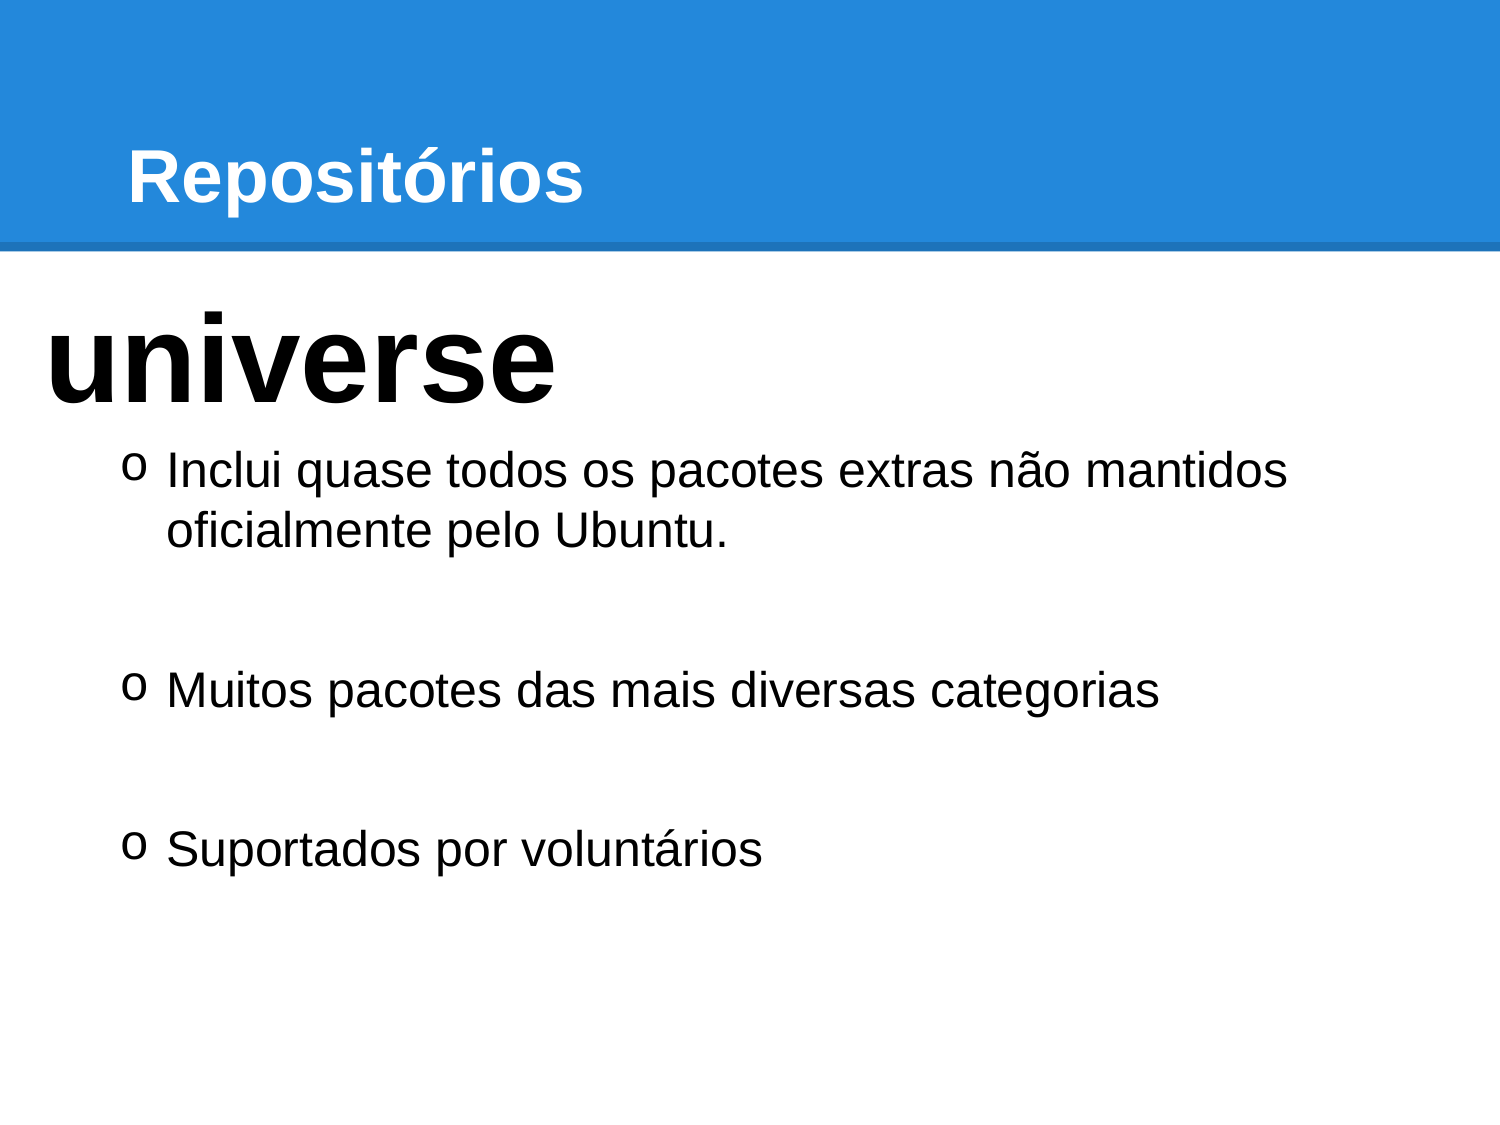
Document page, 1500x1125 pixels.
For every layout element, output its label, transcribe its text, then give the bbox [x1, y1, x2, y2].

title Repositórios [75, 45, 1425, 233]
list universe Inclui quase todos os pacotes extras não mantidos oficialmente pelo Ubuntu. Muitos pacotes das mais diversas categorias Suportados por voluntários [29, 262, 1425, 1078]
